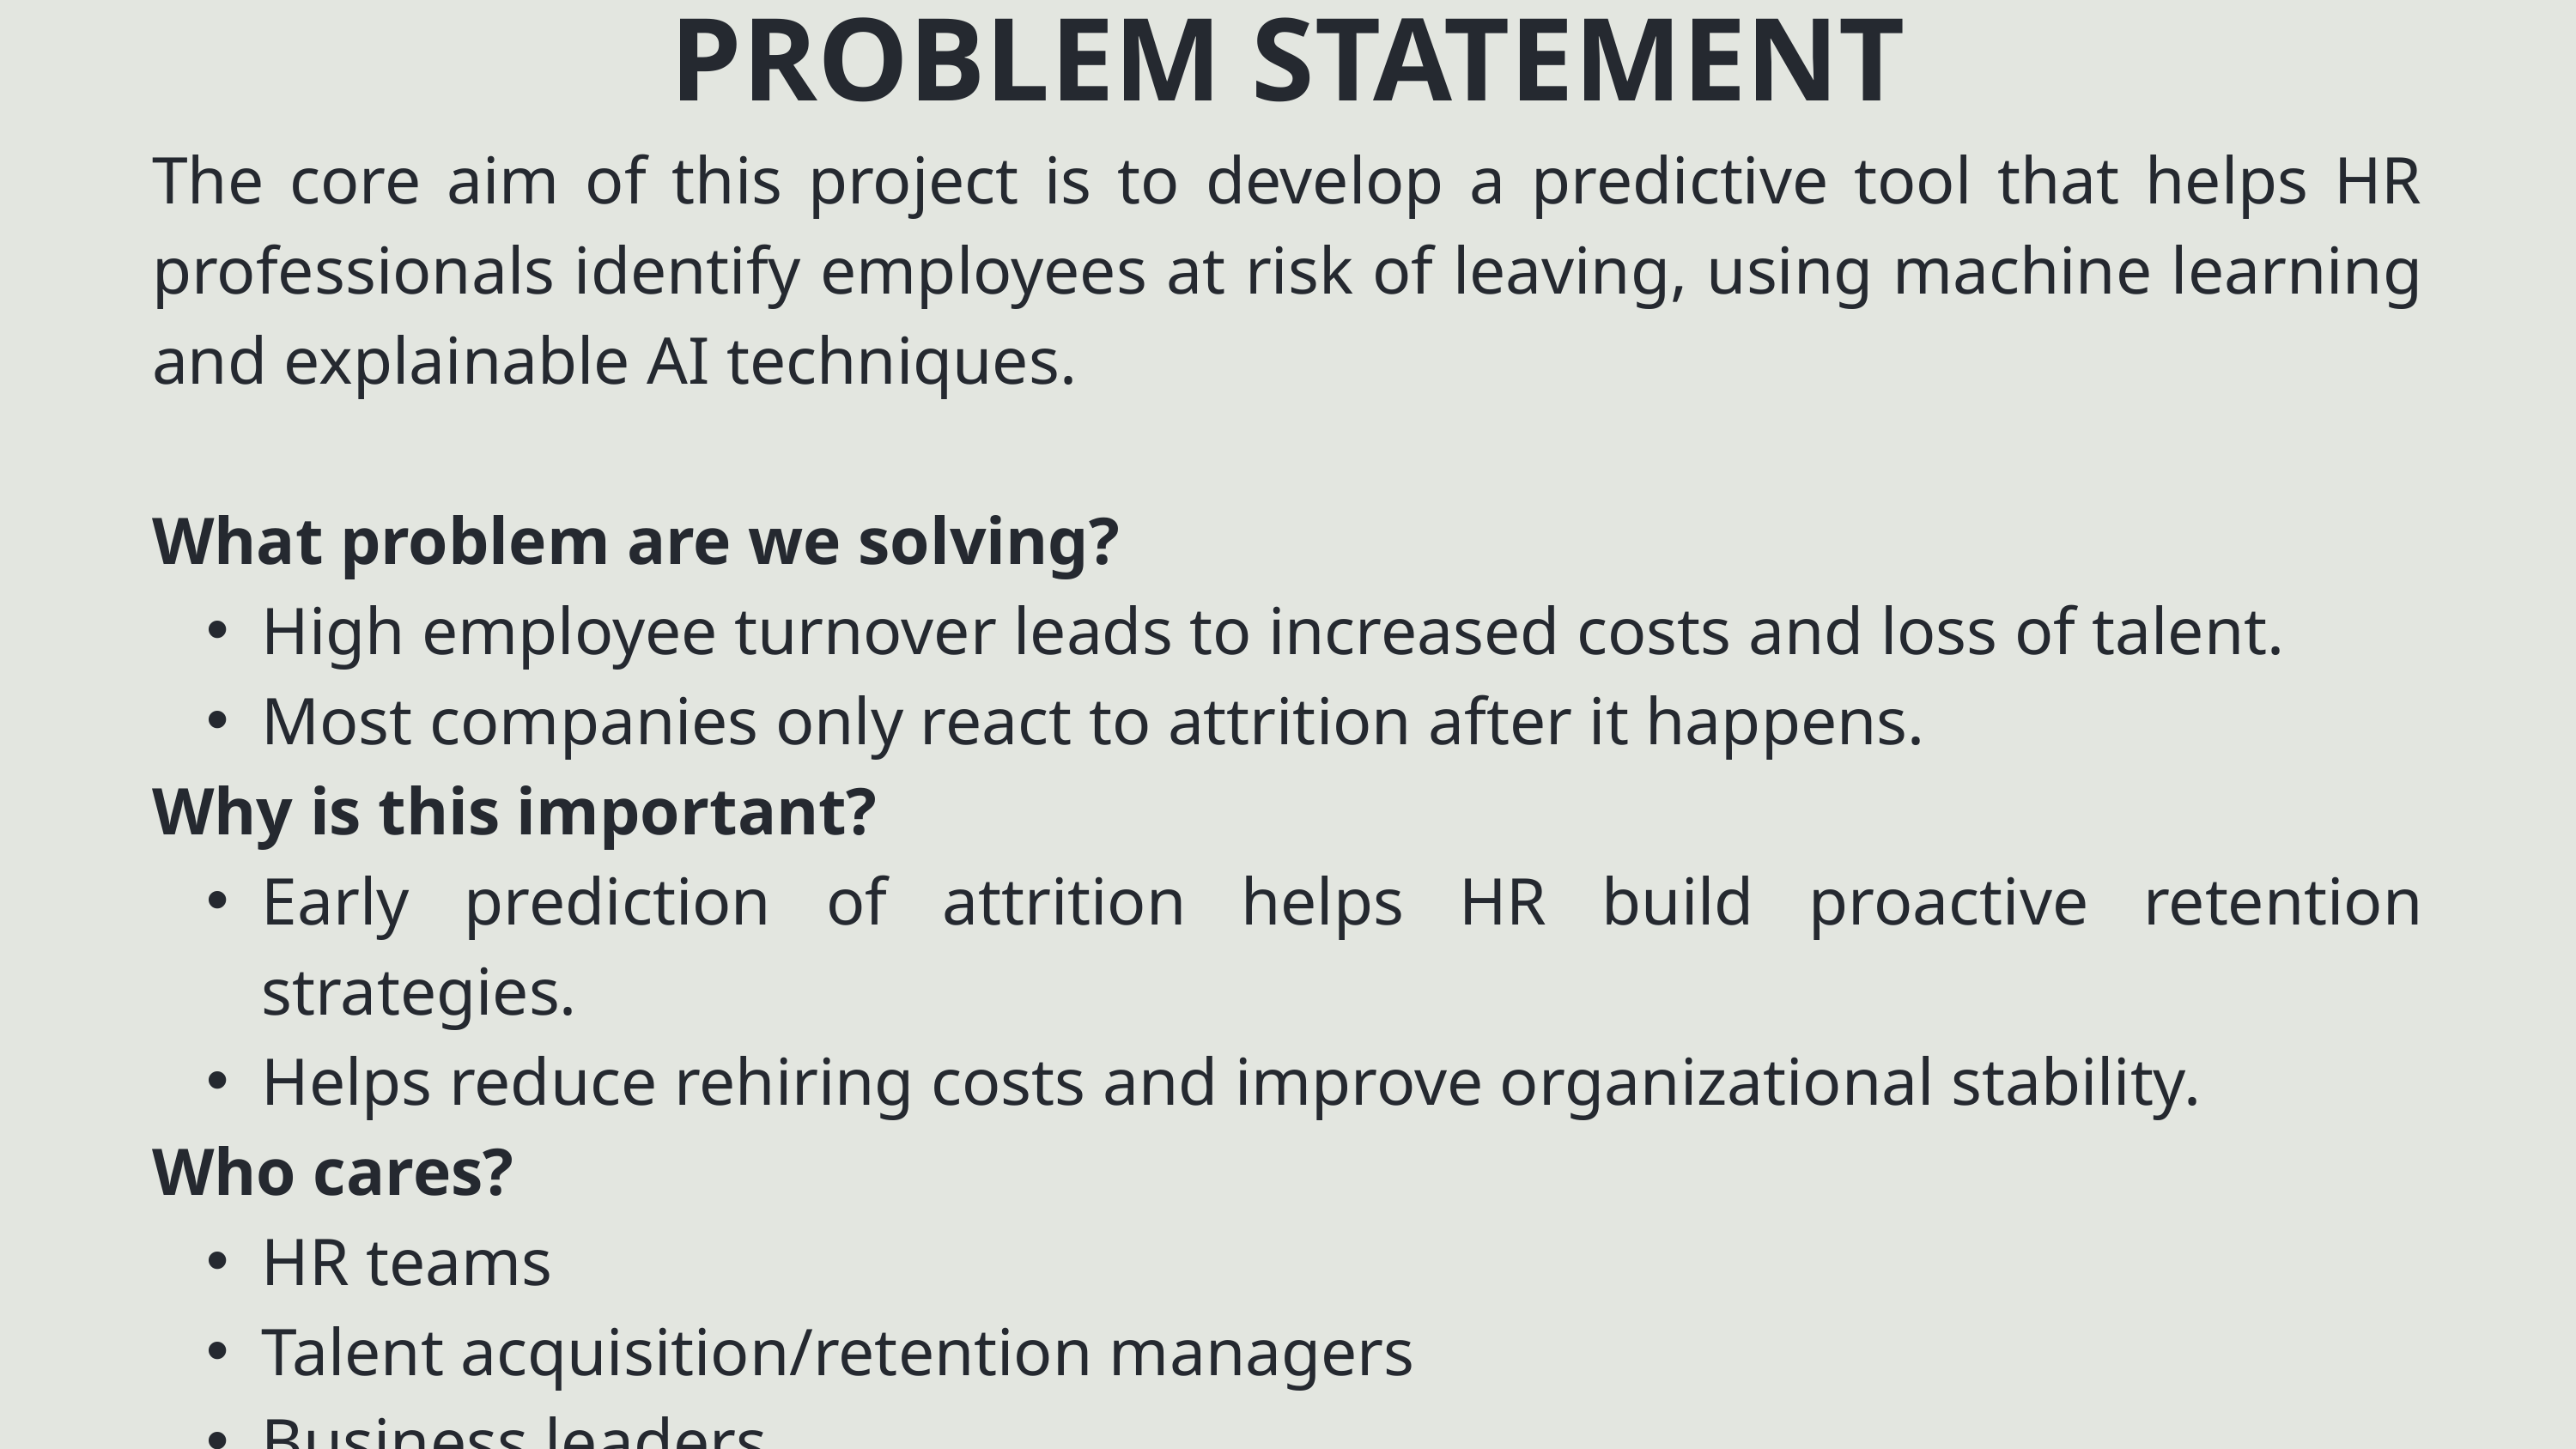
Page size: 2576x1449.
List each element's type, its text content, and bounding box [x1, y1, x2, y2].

text_box PROBLEM STATEMENT [144, 32, 2432, 124]
text_box The core aim of this project is to develop a predictive tool that helps HR professionals identify employees at risk of leaving, using machine learning and explainable AI techniques. What problem are we solving? High employee turnover leads to increased costs and loss of talent. Most companies only react to attrition after it happens. Why is this important? Early prediction of attrition helps HR build proactive retention strategies. Helps reduce rehiring costs and improve organizational stability. Who cares? HR teams Talent acquisition/retention managers Business leaders [152, 126, 2424, 1449]
